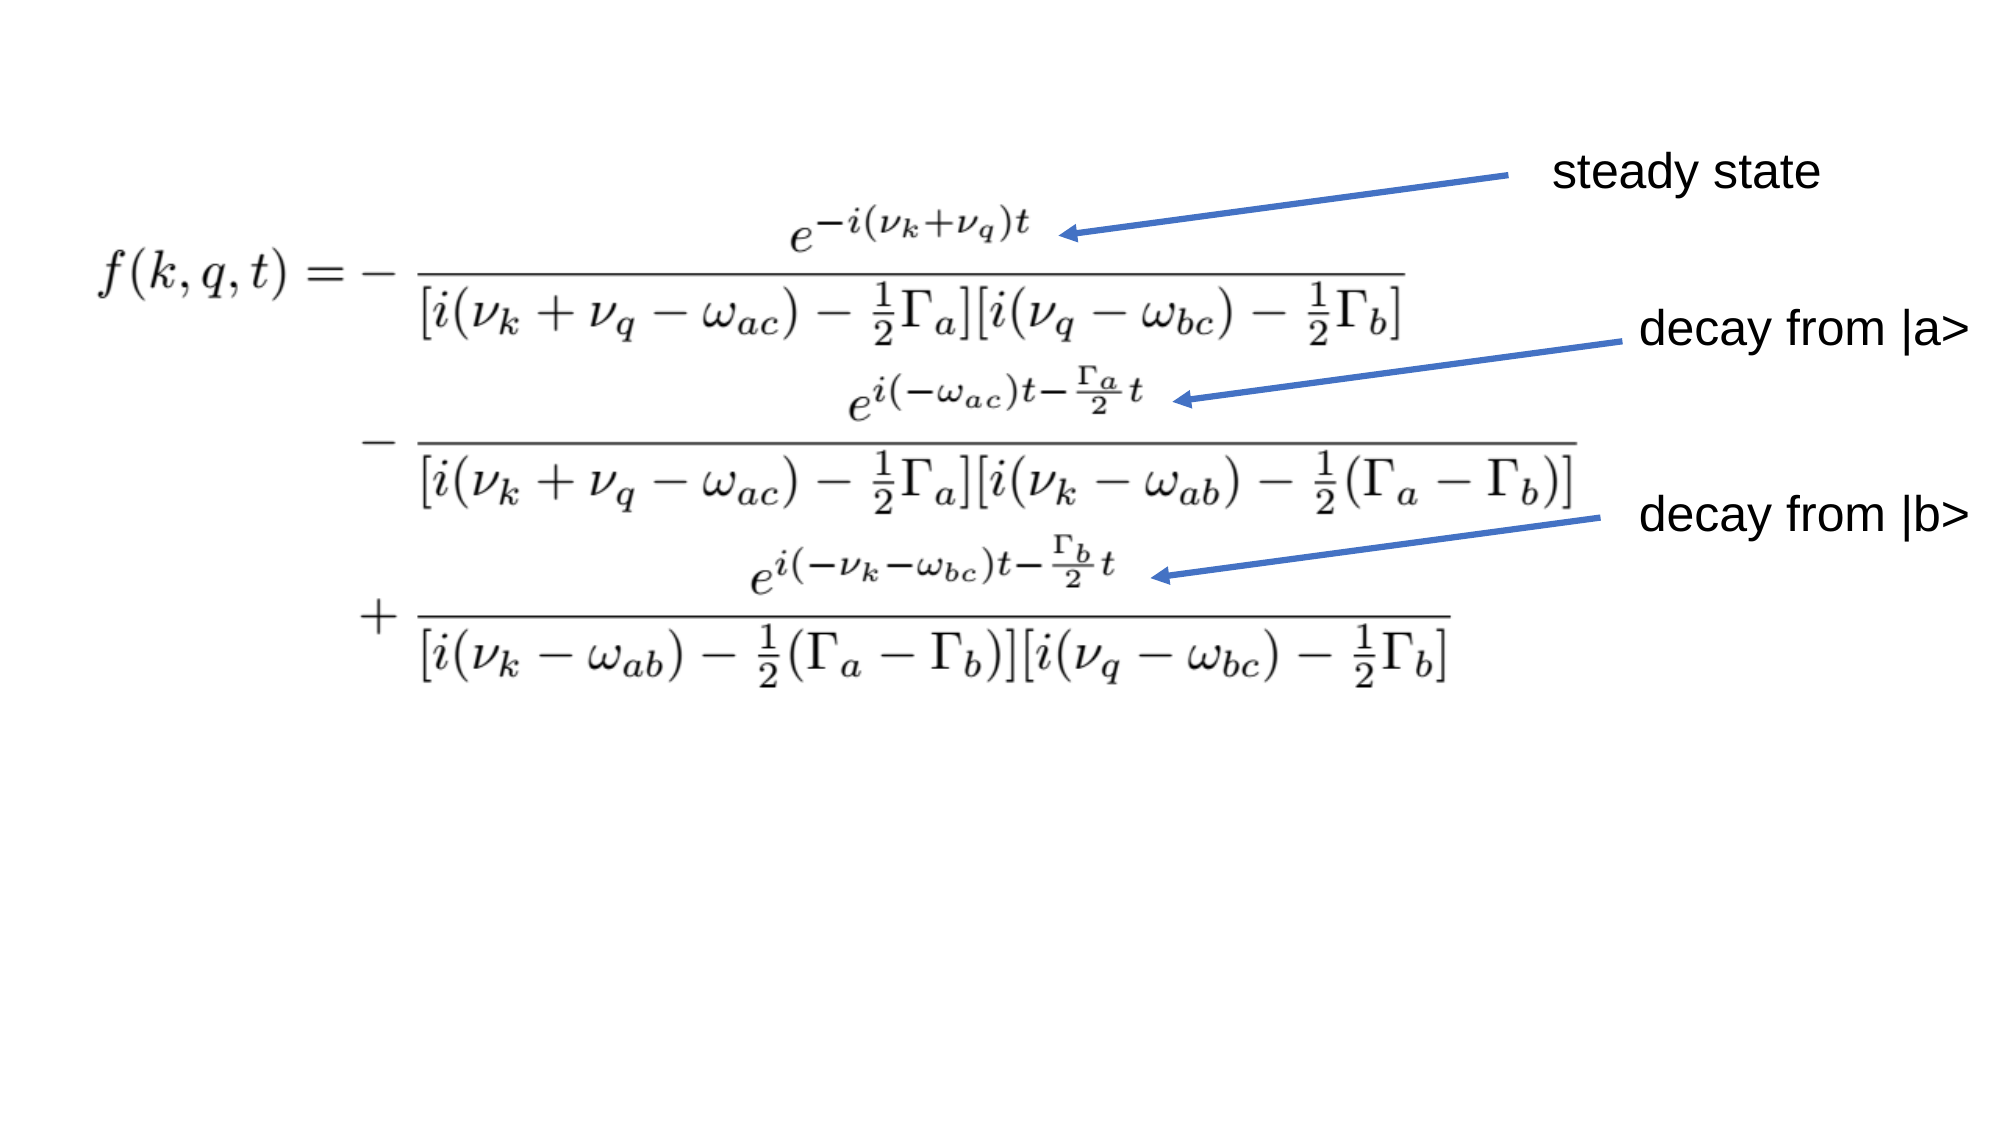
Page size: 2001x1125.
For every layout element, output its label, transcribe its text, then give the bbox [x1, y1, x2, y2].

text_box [1172, 341, 1623, 402]
picture [91, 175, 1601, 694]
text_box decay from |a> [1624, 288, 1986, 364]
text_box steady state [1537, 130, 1837, 206]
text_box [1150, 517, 1601, 579]
text_box decay from |b> [1624, 473, 1986, 549]
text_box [1058, 175, 1509, 236]
